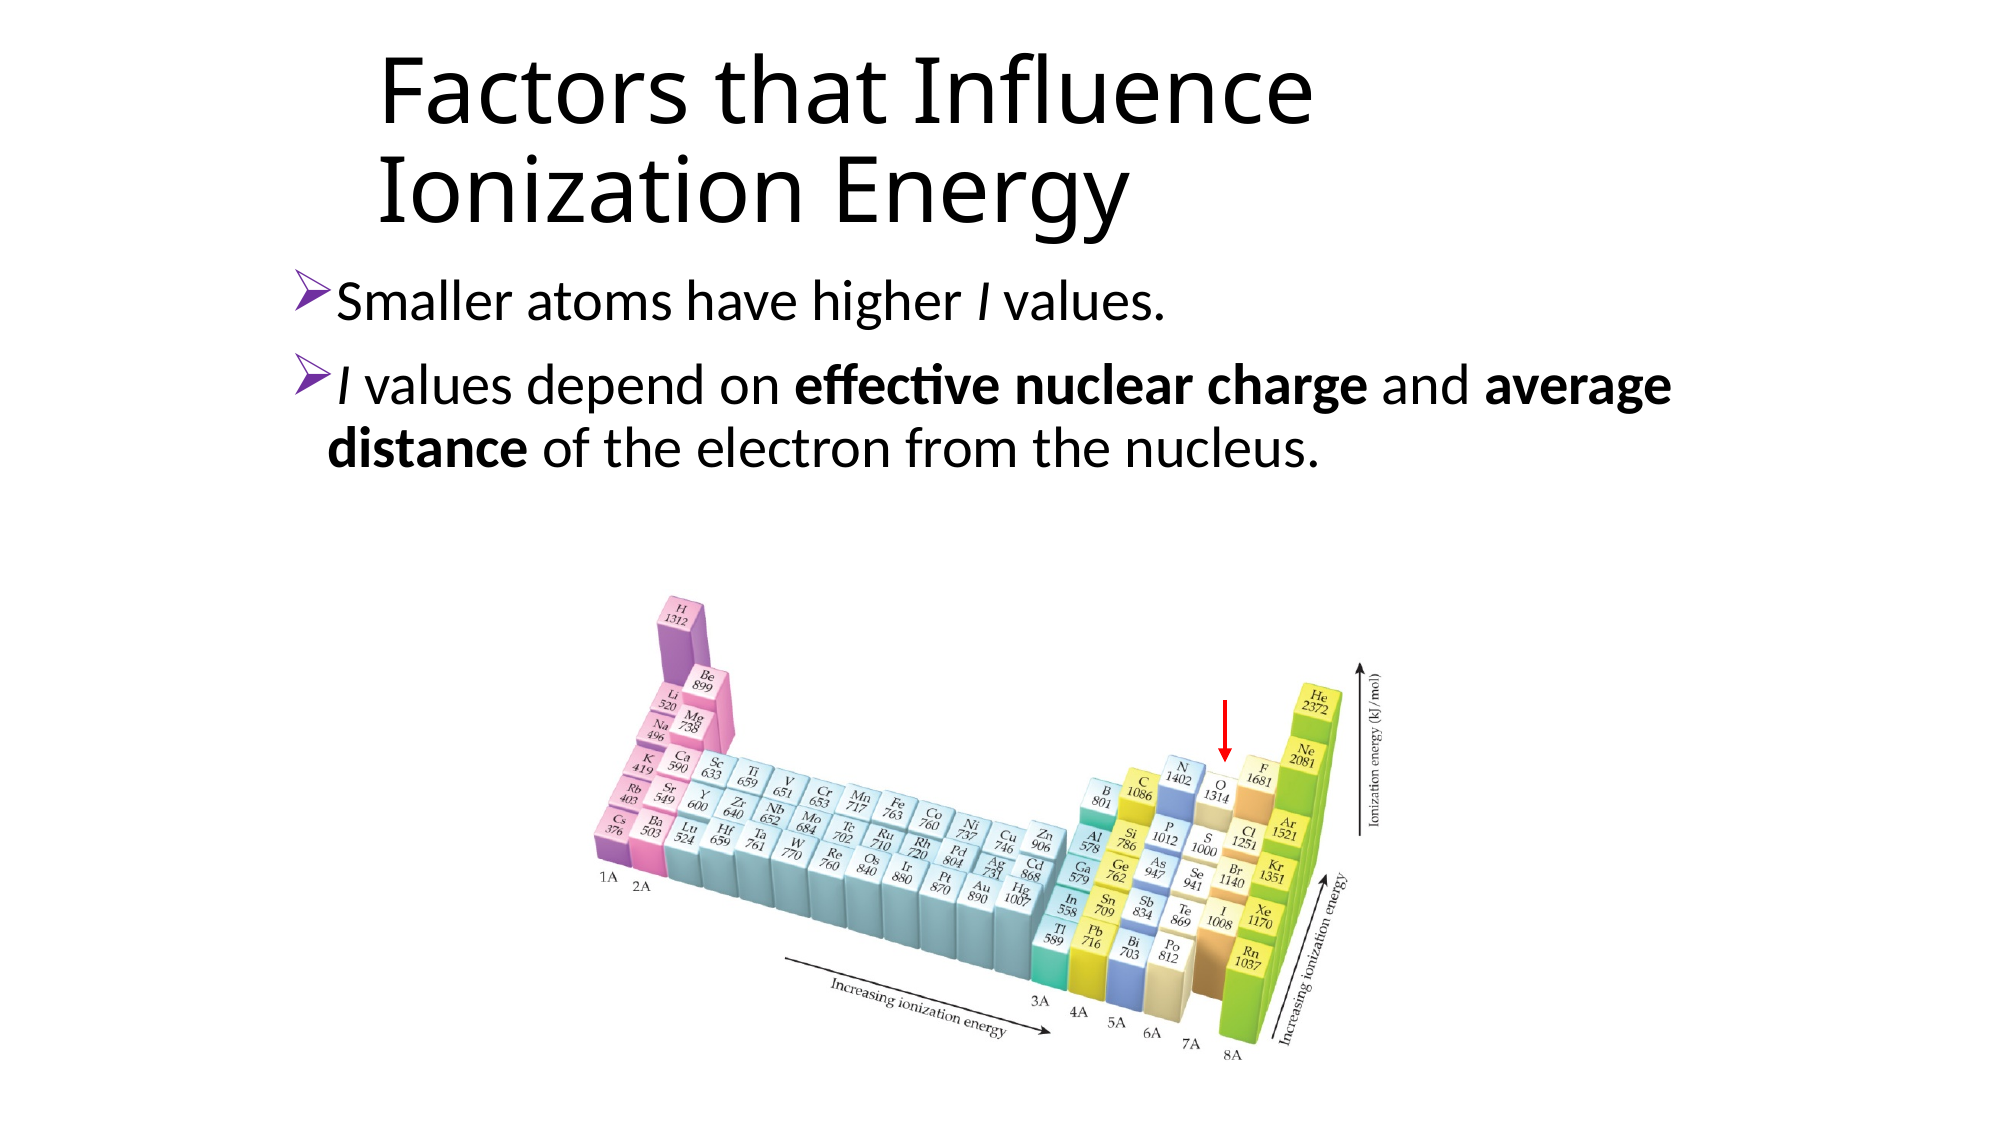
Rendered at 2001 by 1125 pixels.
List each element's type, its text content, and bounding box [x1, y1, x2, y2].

picture [587, 588, 1388, 1063]
title Factors that Influence Ionization Energy [362, 24, 1675, 262]
list Smaller atoms have higher I values. I values depend on effective nuclear charge and average distance of the electron from the nucleus. [275, 262, 1725, 625]
